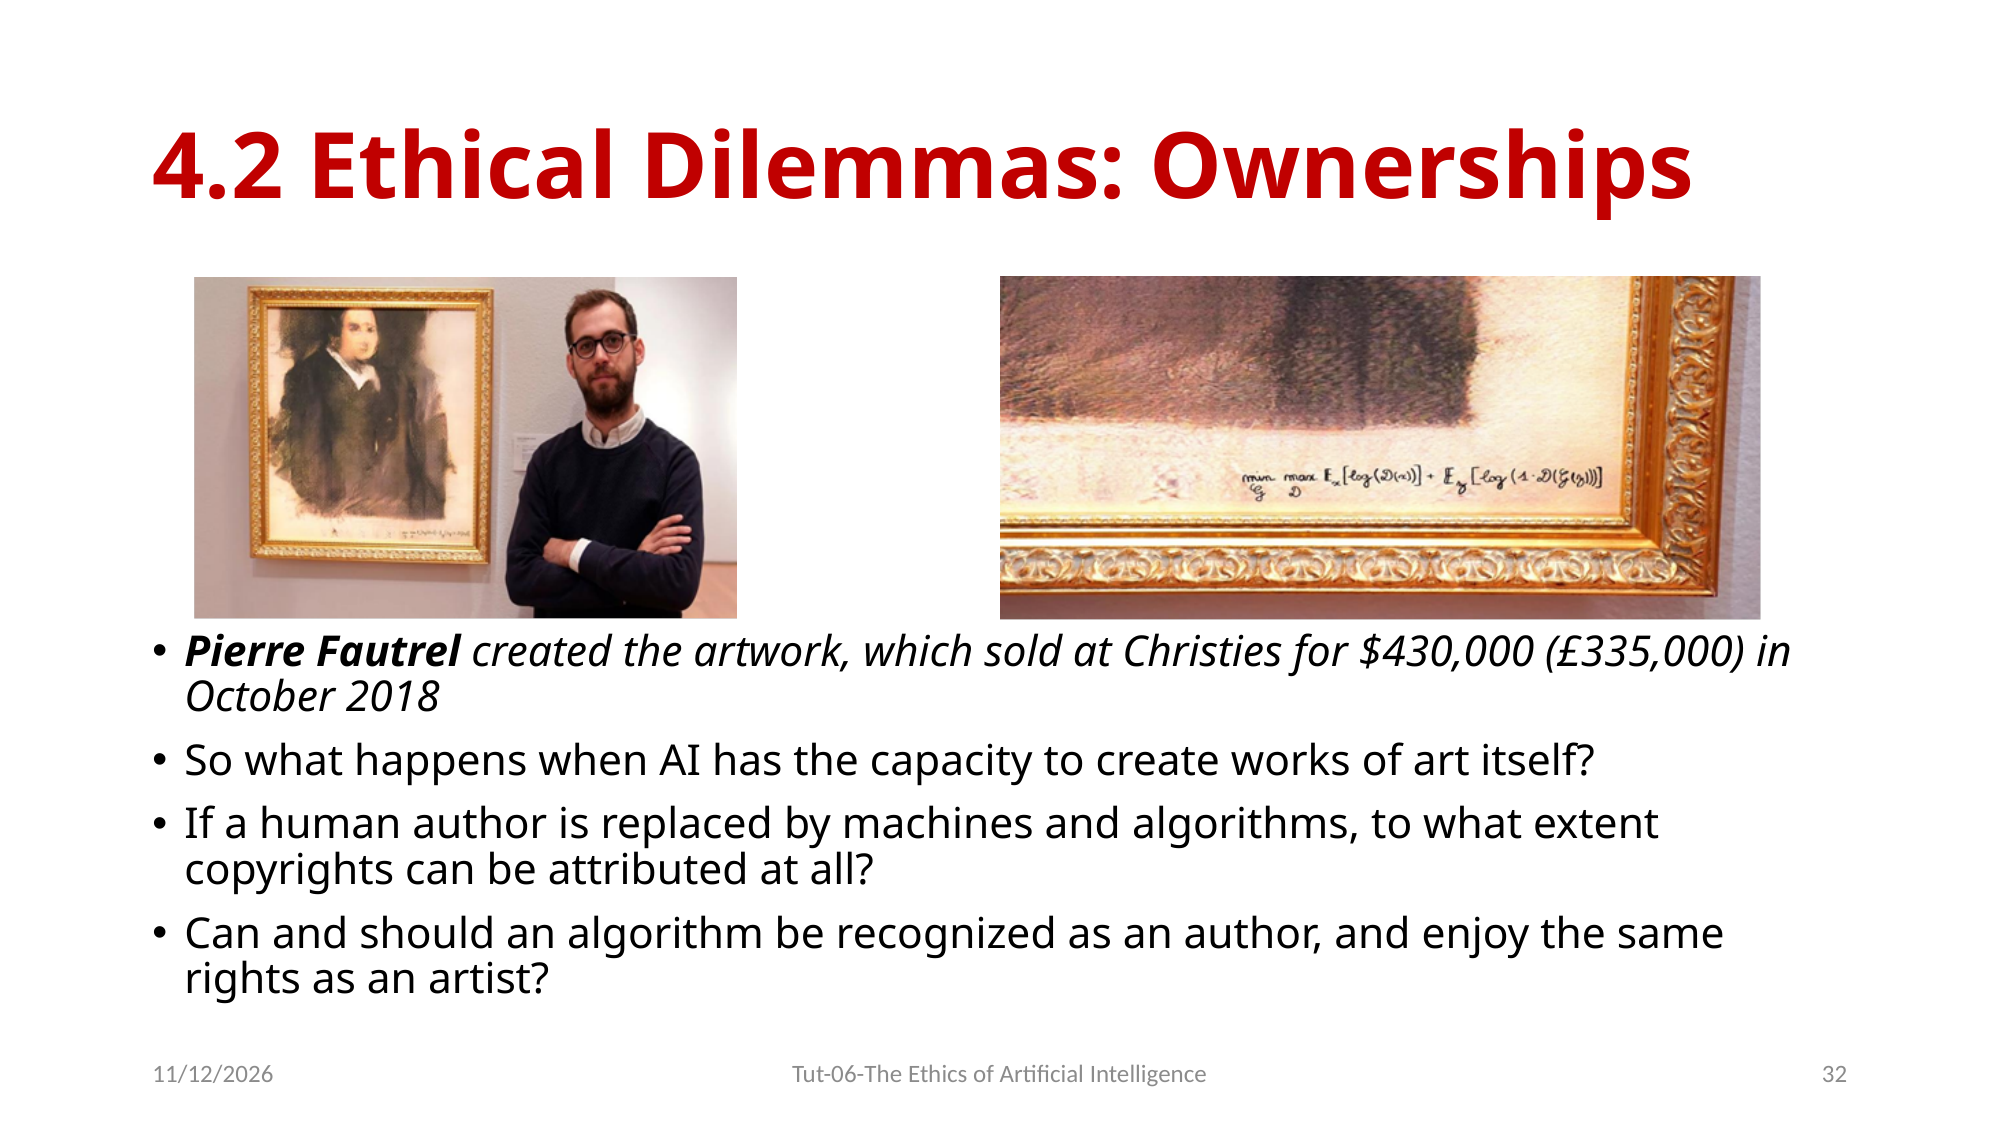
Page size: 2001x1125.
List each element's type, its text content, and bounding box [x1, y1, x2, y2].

picture [193, 277, 737, 620]
footer Tut-06-The Ethics of Artificial Intelligence [662, 1042, 1338, 1103]
picture [1000, 276, 1762, 621]
list Pierre Fautrel created the artwork, which sold at Christies for $430,000 (£335,000) in October 2018 So what happens when AI has the capacity to create works of art itself? If a human author is replaced by machines and algorithms, to what extent copyrights can be attributed at all? Can and should an algorithm be recognized as an author, and enjoy the same rights as an artist? [137, 299, 1863, 1014]
title 4.2 Ethical Dilemmas: Ownerships [137, 59, 1863, 278]
slide_number 32 [1412, 1042, 1863, 1103]
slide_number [137, 1042, 588, 1103]
